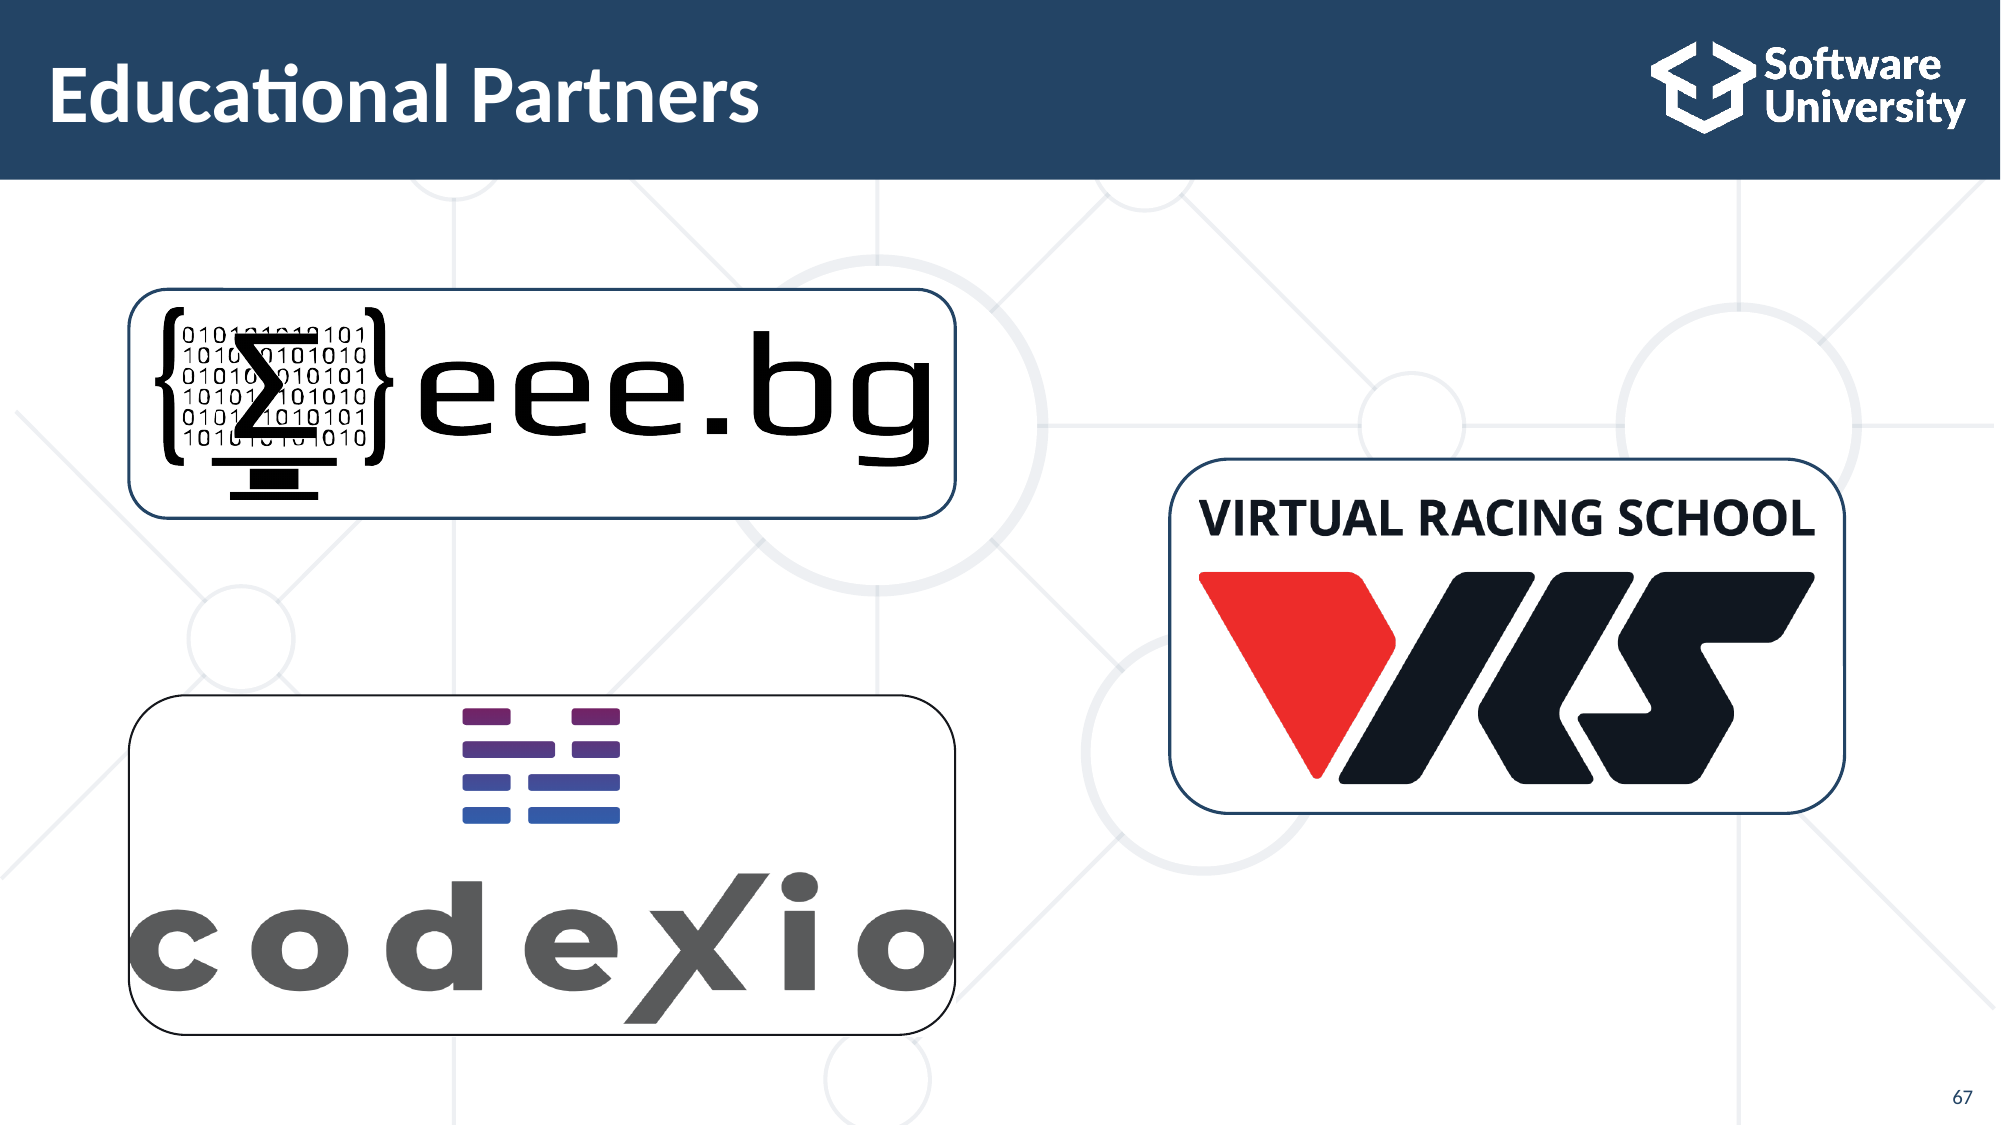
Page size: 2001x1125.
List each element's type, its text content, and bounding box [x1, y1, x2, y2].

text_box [128, 695, 956, 1038]
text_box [128, 289, 956, 519]
picture [1651, 41, 1966, 134]
slide_number 67 [1927, 1067, 1989, 1117]
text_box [1169, 333, 1845, 950]
title Educational Partners [31, 16, 1625, 162]
